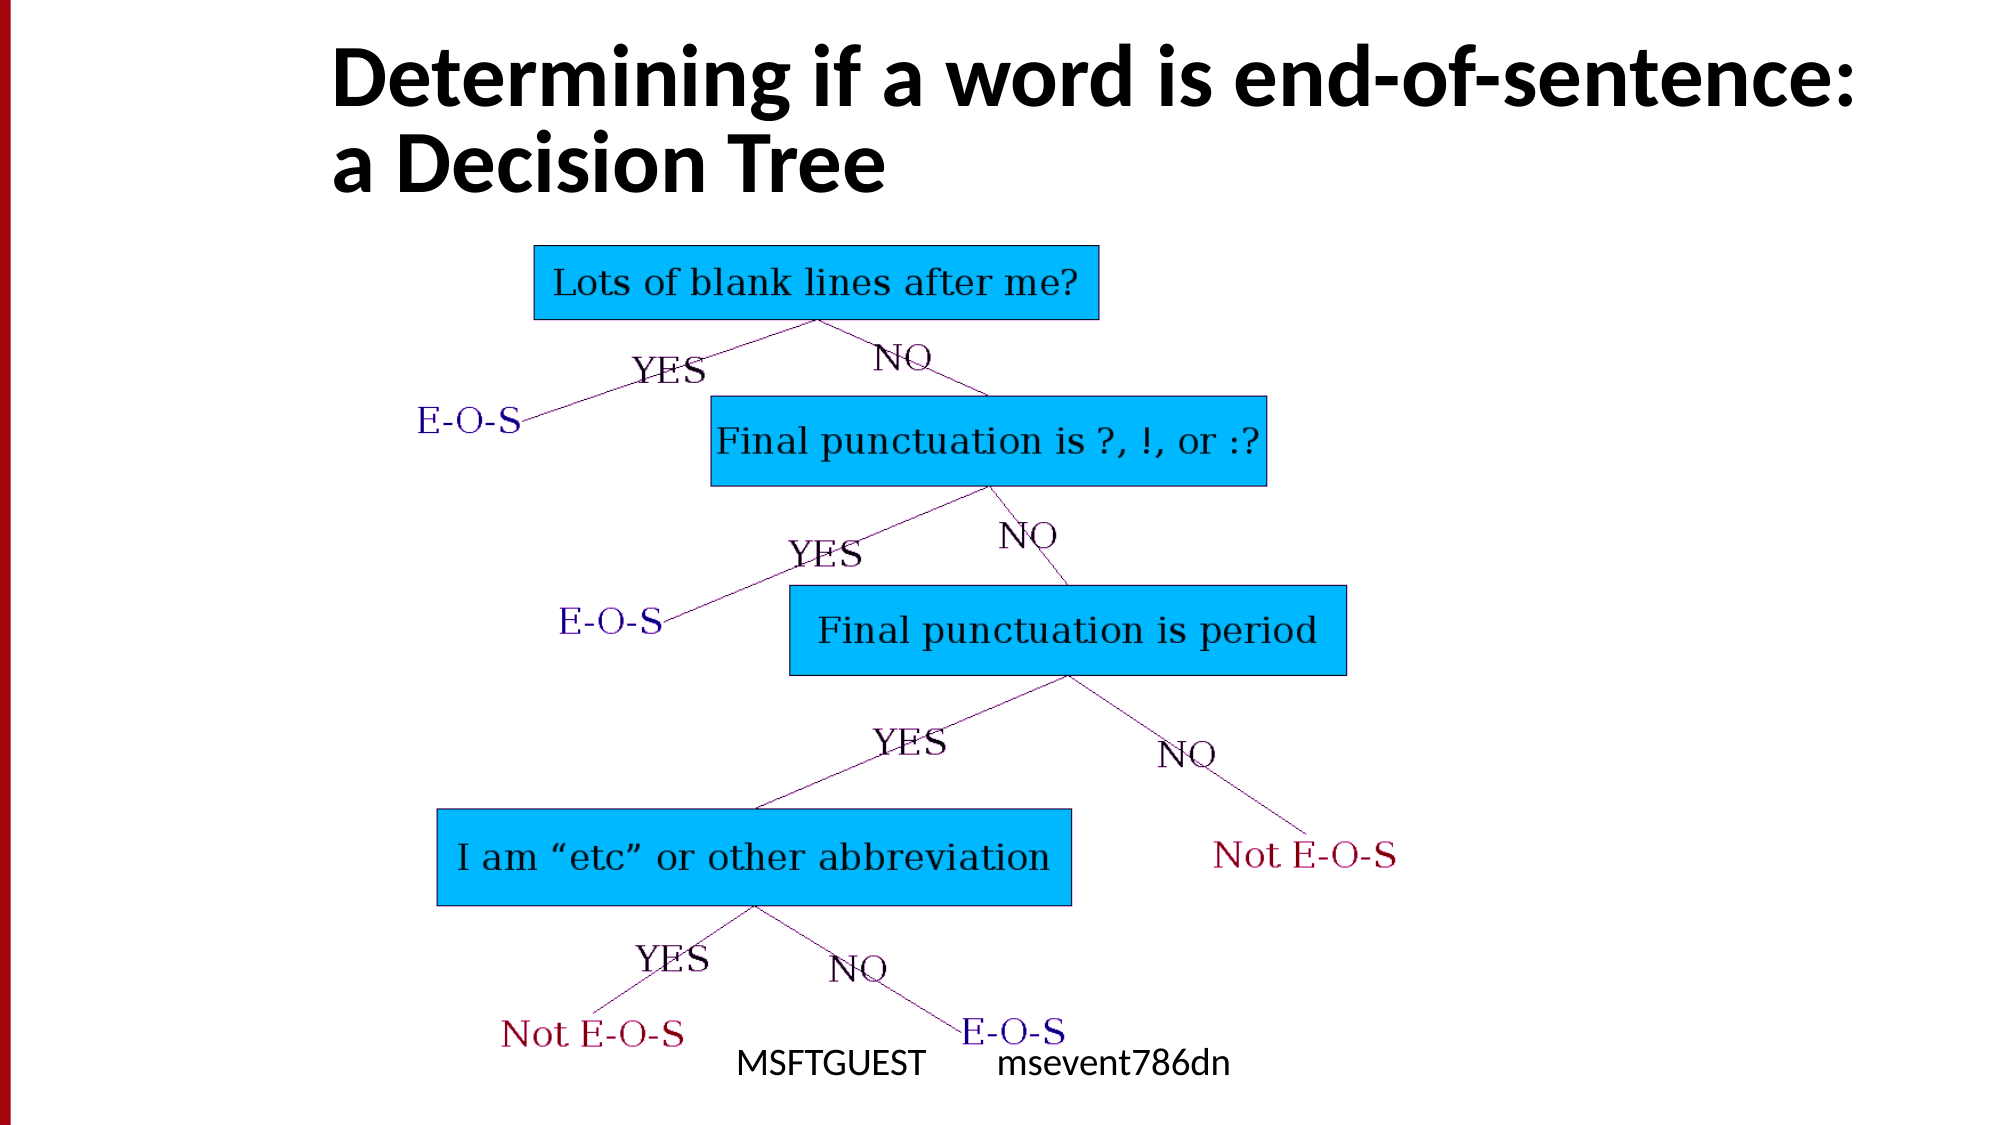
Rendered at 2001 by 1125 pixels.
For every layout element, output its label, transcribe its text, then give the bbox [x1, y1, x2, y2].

footer MSFTGUEST msevent786dn [666, 1065, 1301, 1105]
title Determining if a word is end-of-sentence: a Decision Tree [316, 29, 1900, 217]
picture [416, 245, 1401, 1058]
